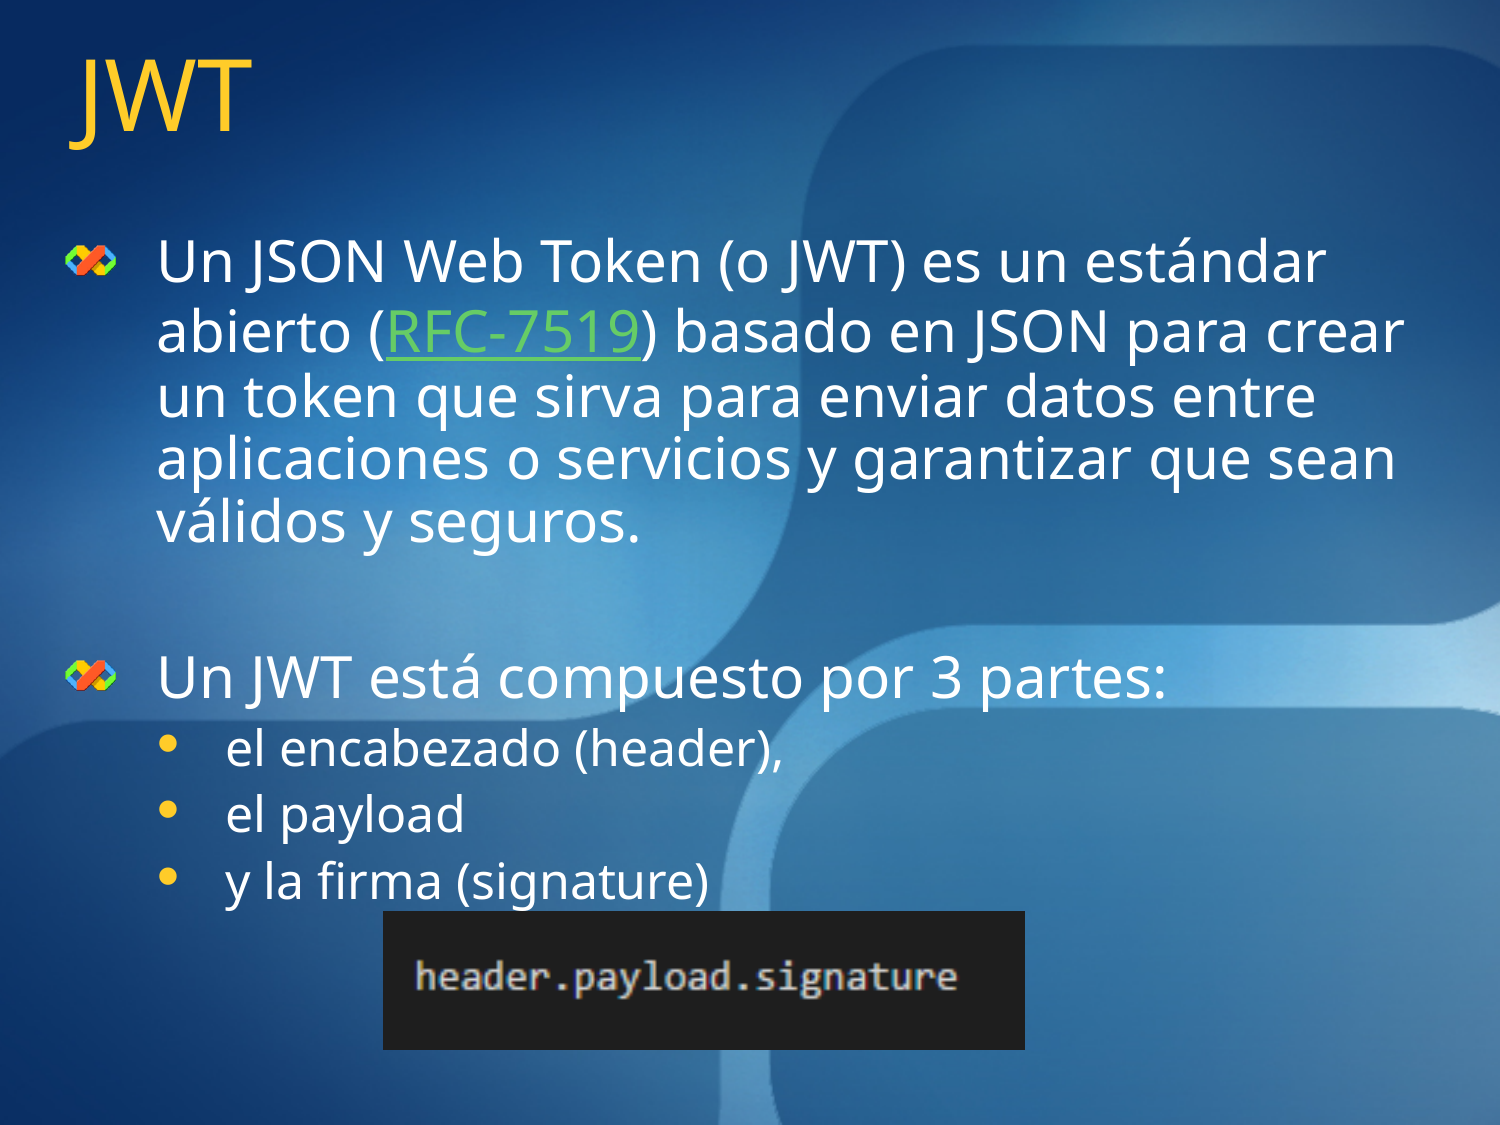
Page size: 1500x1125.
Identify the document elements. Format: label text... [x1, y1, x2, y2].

picture [0, 0, 1500, 1125]
picture [65, 660, 116, 691]
list Un JSON Web Token (o JWT) es un estándar abierto (RFC-7519) basado en JSON para crear un token que sirva para enviar datos entre aplicaciones o servicios y garantizar que sean válidos y seguros. Un JWT está compuesto por 3 partes: el encabezado (header), el payload y la firma (signature) [49, 224, 1500, 867]
title JWT [62, 37, 1440, 161]
picture [65, 245, 116, 276]
